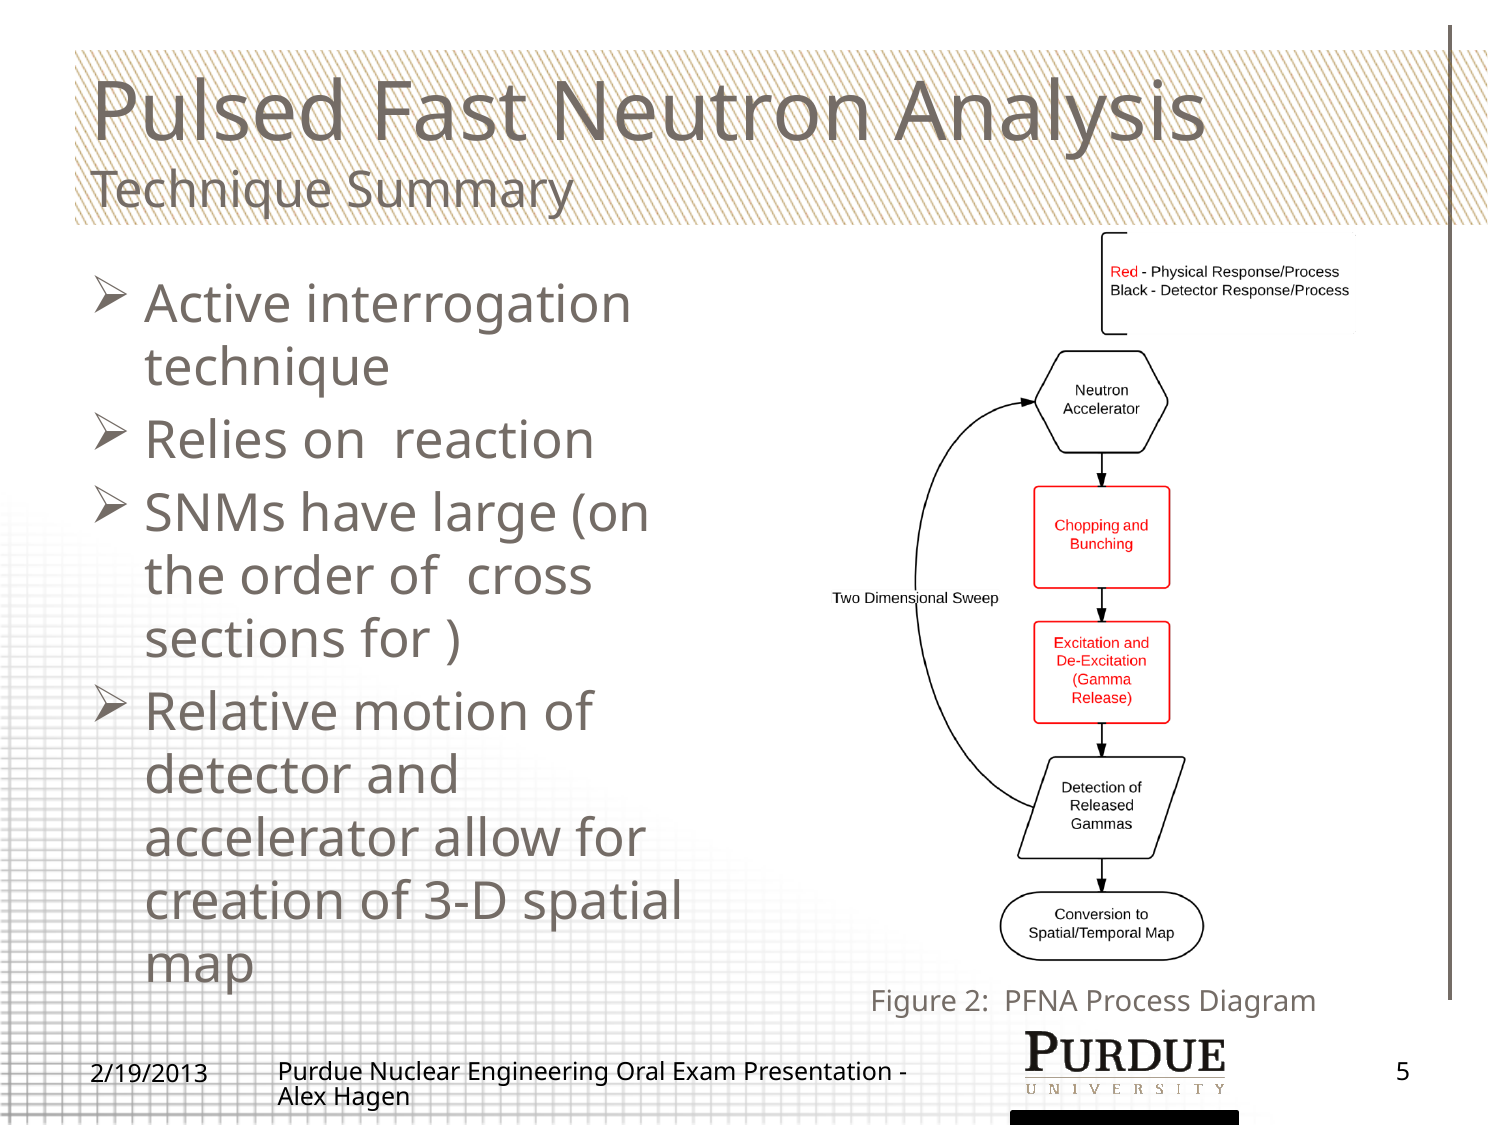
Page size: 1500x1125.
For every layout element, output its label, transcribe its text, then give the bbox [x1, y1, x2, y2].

footer Purdue Nuclear Engineering Oral Exam Presentation - Alex Hagen [262, 1042, 938, 1103]
slide_number 5 [1299, 1042, 1425, 1103]
title Pulsed Fast Neutron Analysis Technique Summary [75, 50, 1488, 225]
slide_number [75, 1042, 250, 1103]
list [823, 224, 1364, 968]
text_box Figure 2: PFNA Process Diagram [824, 976, 1363, 1025]
picture [0, 0, 1500, 1125]
